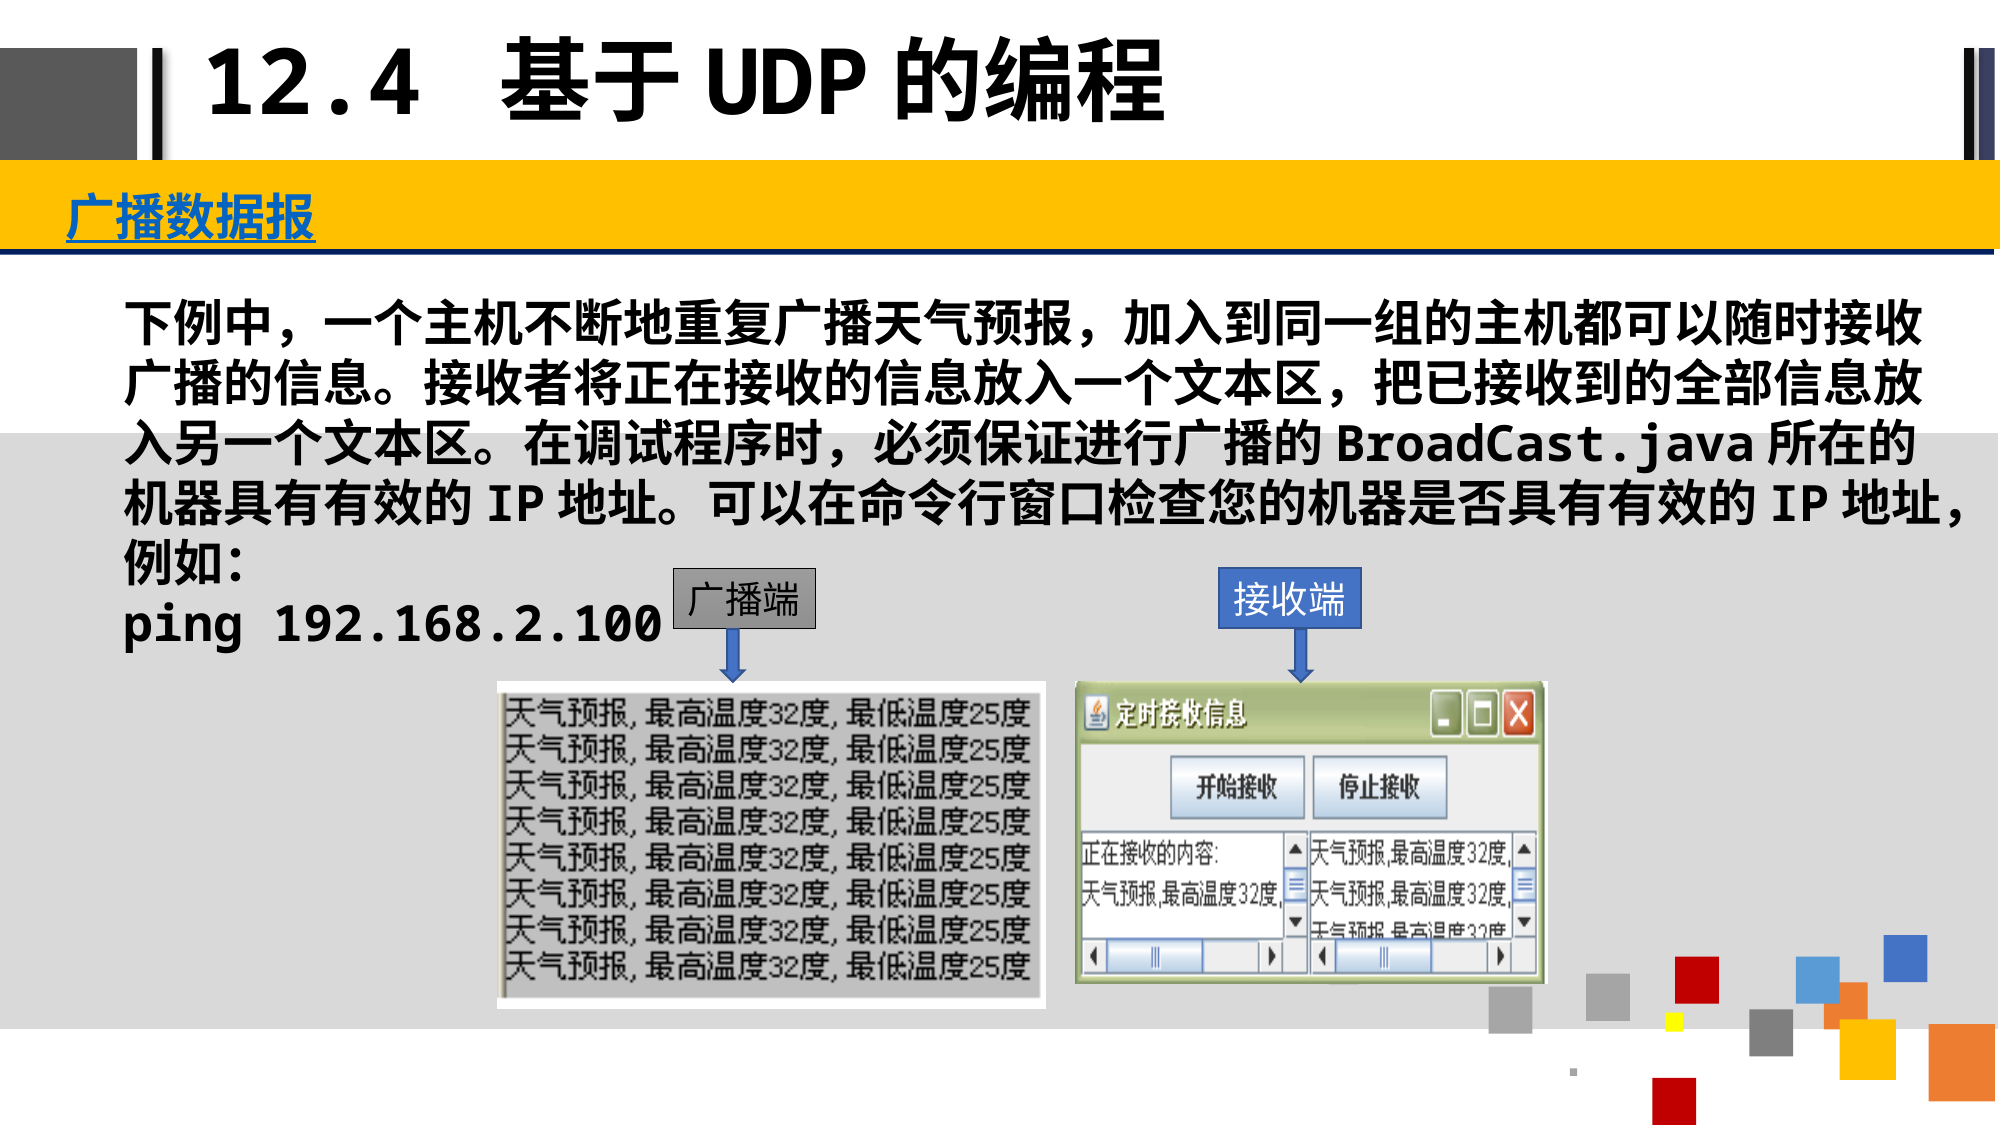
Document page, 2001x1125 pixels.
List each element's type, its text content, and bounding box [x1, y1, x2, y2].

text_box [1287, 628, 1315, 681]
text_box [0, 249, 1995, 256]
text_box [719, 628, 747, 681]
text_box 下例中，一个主机不断地重复广播天气预报，加入到同一组的主机都可以随时接收广播的信息。接收者将正在接收的信息放入一个文本区，把已接收到的全部信息放入另一个文本区。在调试程序时，必须保证进行广播的BroadCast.java所在的机器具有有效的IP地址。可以在命令行窗口检查您的机器是否具有有效的IP地址，例如： ping 192.168.2.100 [109, 283, 1960, 659]
title 12.4 基于UDP的编程 [187, 2, 1459, 159]
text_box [0, 159, 2000, 249]
text_box 广播端 [673, 568, 816, 629]
text_box 接收端 [1218, 567, 1362, 629]
text_box [1305, 432, 1999, 1030]
picture [497, 681, 1046, 1009]
text_box [0, 432, 1297, 1030]
picture [1075, 681, 1548, 984]
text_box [1162, 910, 1995, 1125]
